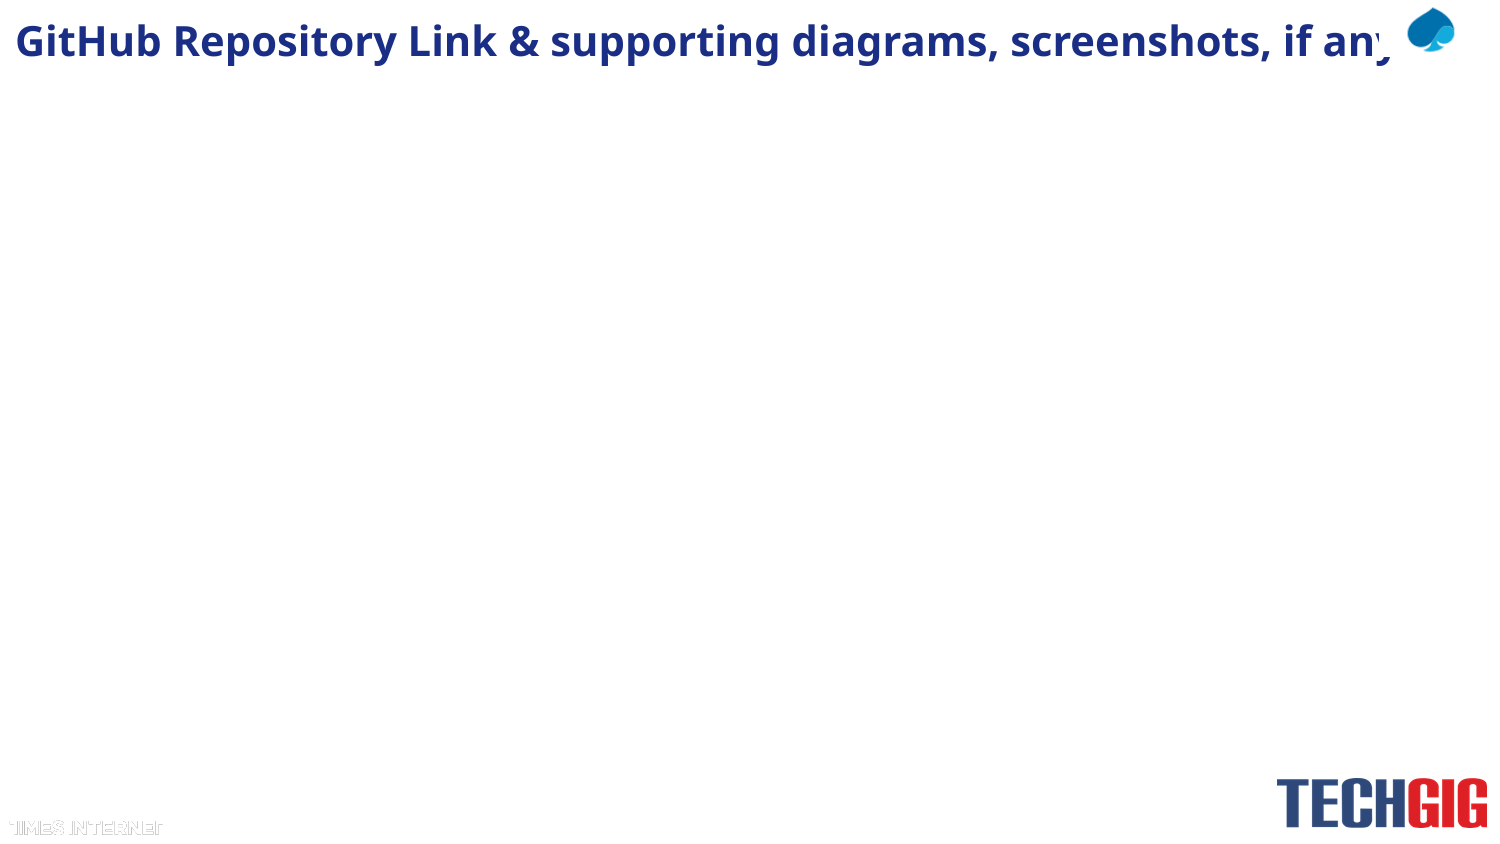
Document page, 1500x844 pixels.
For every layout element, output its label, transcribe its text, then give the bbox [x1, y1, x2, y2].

picture [1379, 0, 1466, 57]
picture [1277, 777, 1488, 828]
picture [8, 818, 164, 837]
text_box GitHub Repository Link & supporting diagrams, screenshots, if any [0, 0, 1500, 80]
